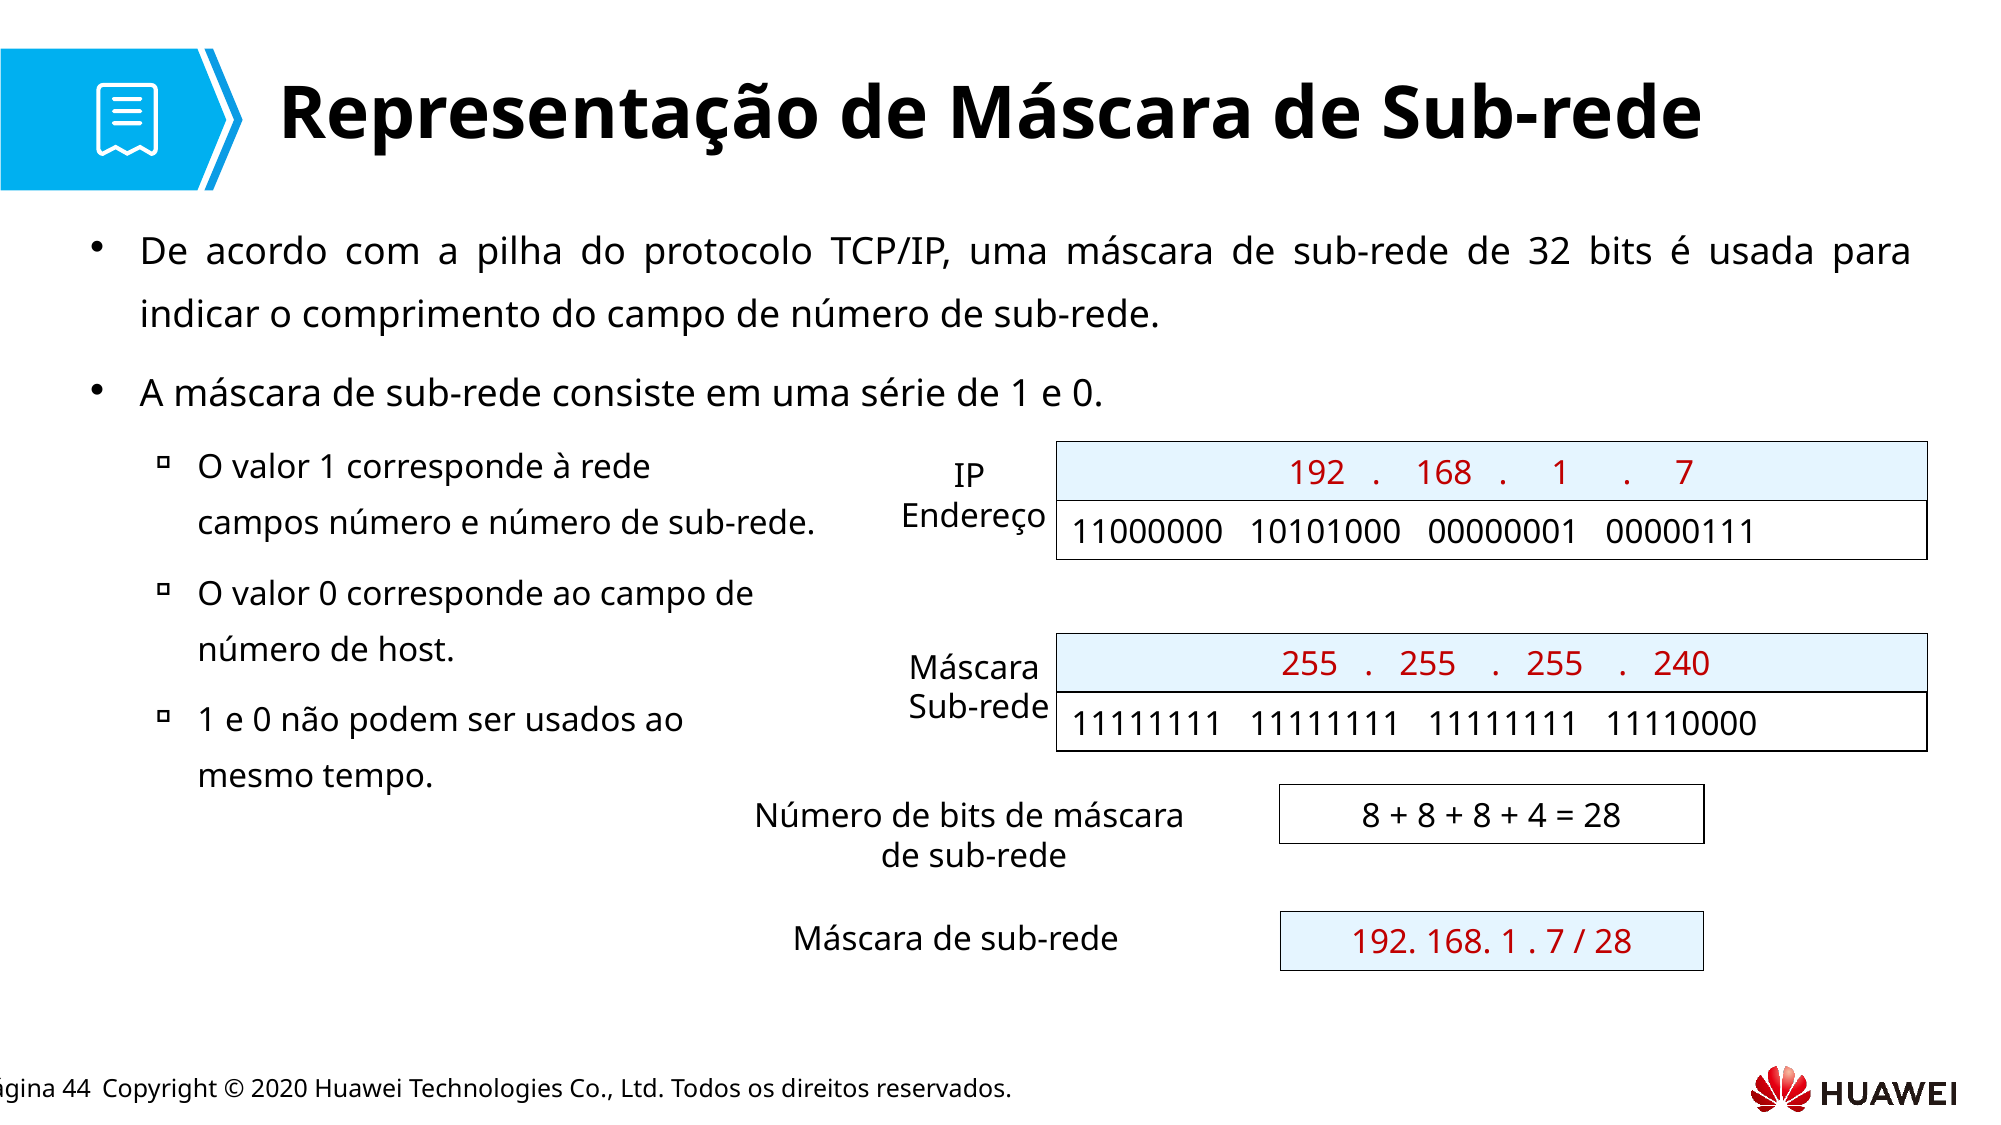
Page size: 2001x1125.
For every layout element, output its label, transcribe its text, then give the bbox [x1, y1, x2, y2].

title Representação de Máscara de Sub-rede [261, 67, 1875, 173]
list De acordo com a pilha do protocolo TCP/IP, uma máscara de sub-rede de 32 bits é usada para indicar o comprimento do campo de número de sub-rede. A máscara de sub-rede consiste em uma série de 1 e 0. O valor 1 corresponde à rede campos número e número de sub-rede. O valor 0 corresponde ao campo de número de host. 1 e 0 não podem ser usados ao mesmo tempo. [76, 202, 1927, 971]
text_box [740, 441, 1927, 971]
picture [1751, 1066, 1956, 1112]
